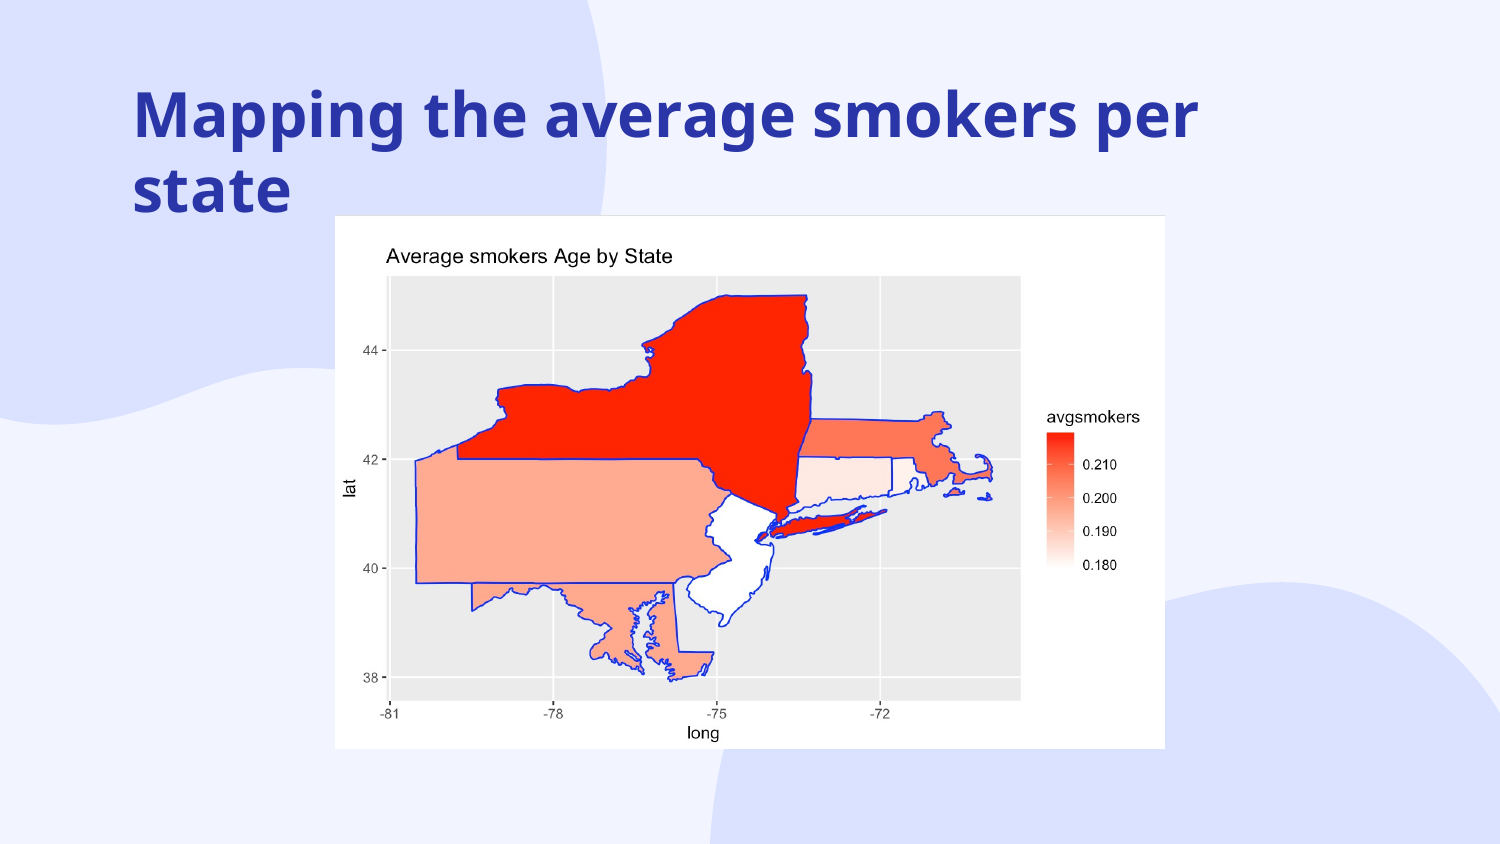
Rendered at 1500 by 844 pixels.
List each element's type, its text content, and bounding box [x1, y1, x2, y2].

title Mapping the average smokers per state [117, 75, 1383, 170]
picture [335, 214, 1165, 749]
